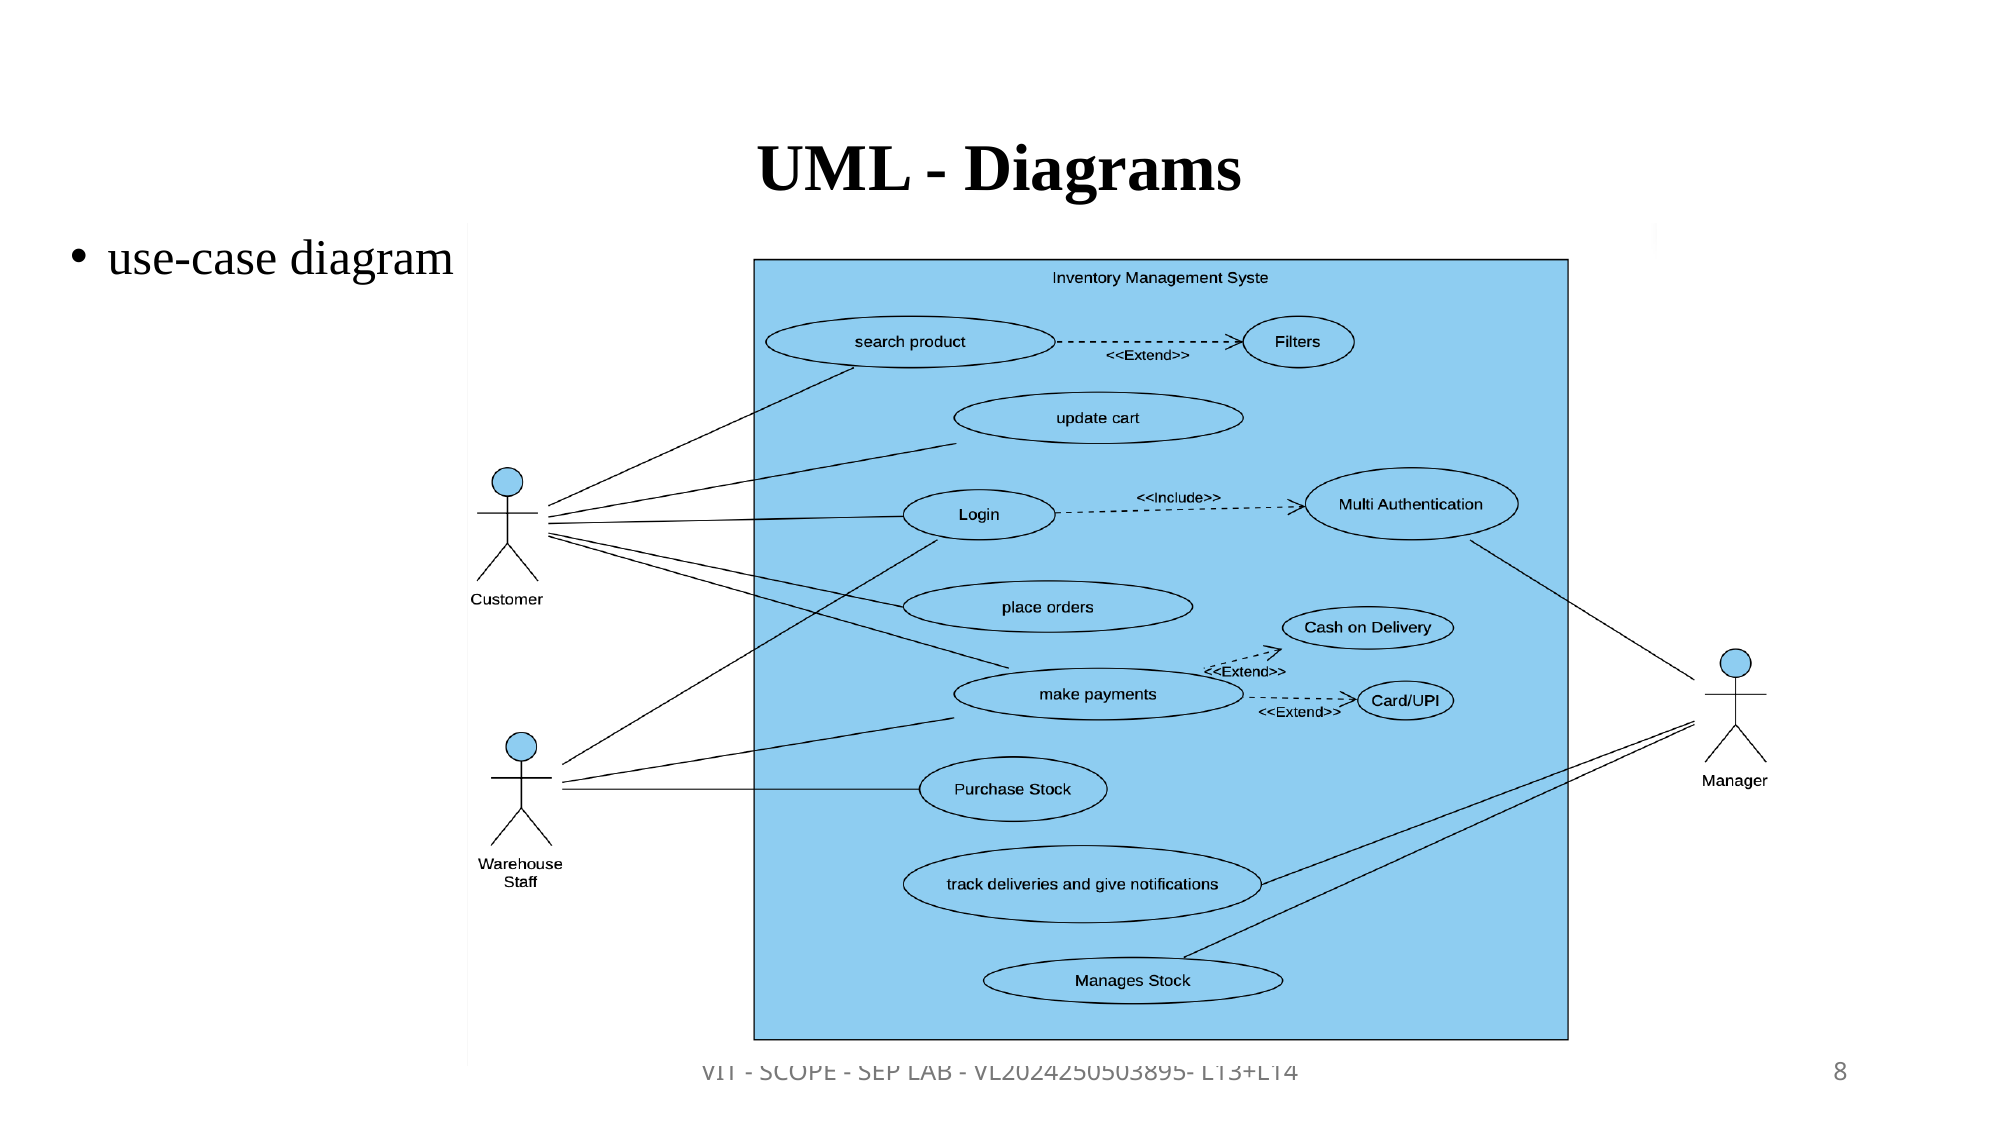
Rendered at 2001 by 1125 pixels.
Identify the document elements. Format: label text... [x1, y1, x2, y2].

footer VIT - SCOPE - SEP LAB - VL2024250503895- L13+L14 [662, 1066, 1338, 1103]
picture [466, 223, 1810, 1066]
slide_number 8 [1412, 1042, 1863, 1103]
title UML - Diagrams [137, 59, 1863, 278]
list use-case diagram [55, 223, 466, 300]
